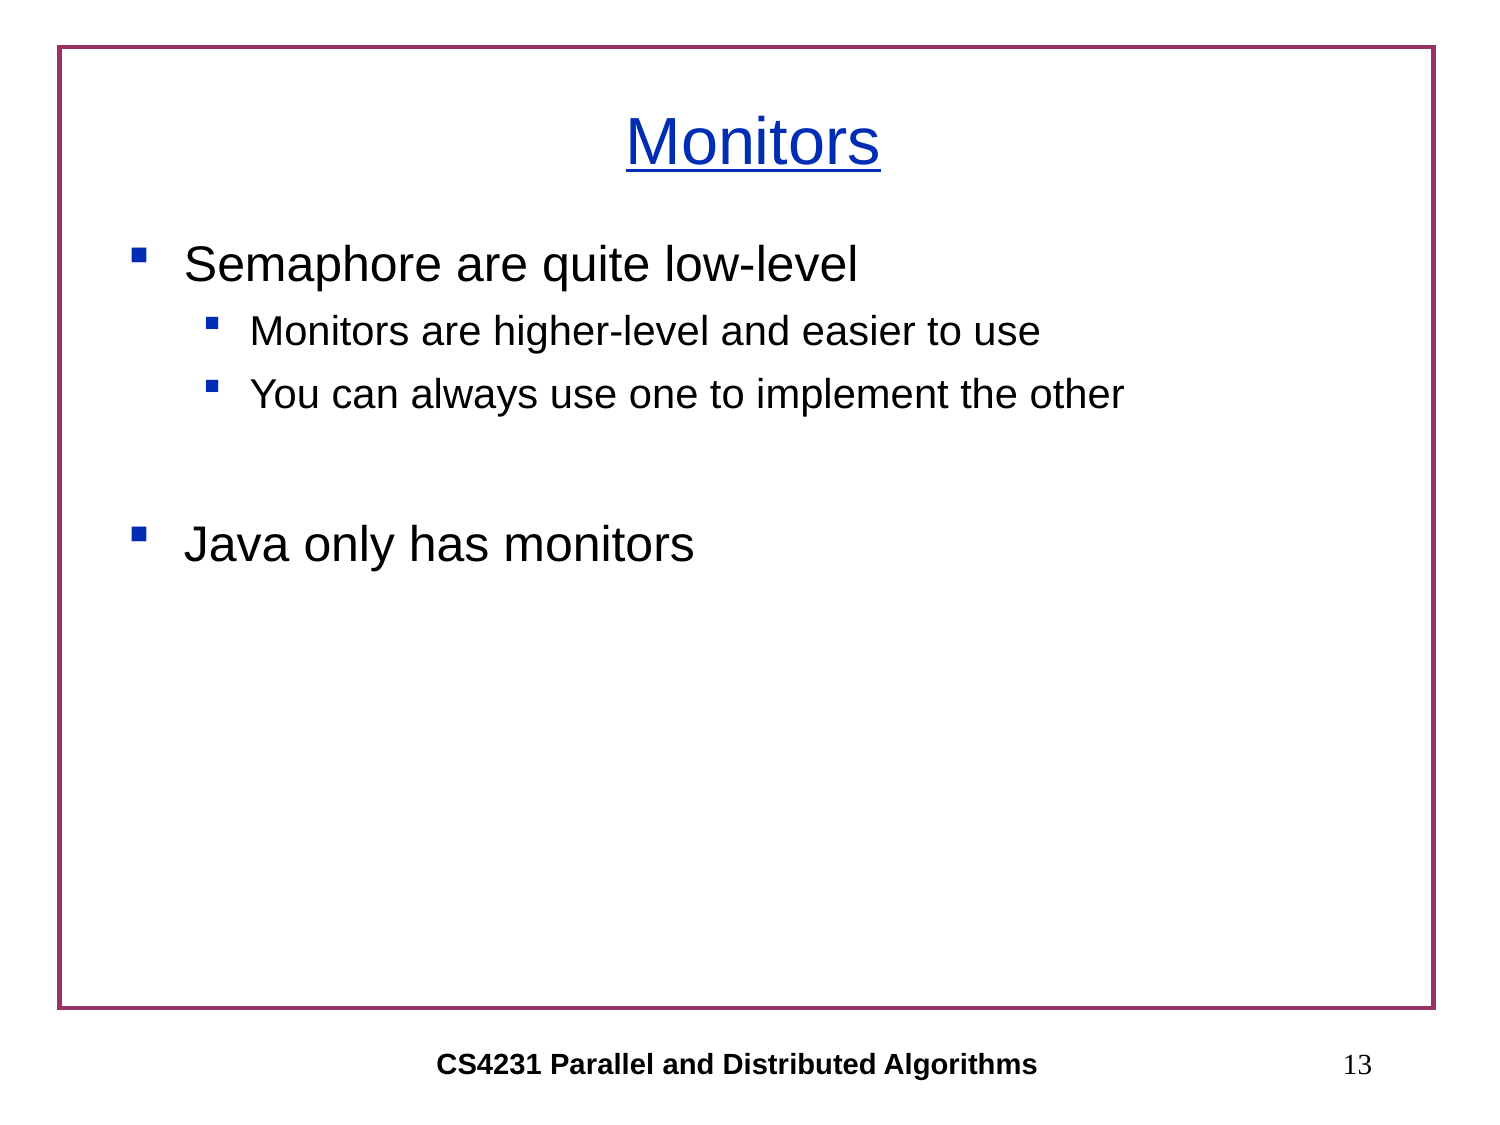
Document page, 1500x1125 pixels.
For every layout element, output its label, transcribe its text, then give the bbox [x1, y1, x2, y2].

list Semaphore are quite low-level Monitors are higher-level and easier to use You can always use one to implement the other Java only has monitors [112, 223, 1388, 991]
footer CS4231 Parallel and Distributed Algorithms [212, 1024, 1074, 1101]
slide_number 13 [1074, 1024, 1388, 1101]
title Monitors [115, 69, 1392, 207]
